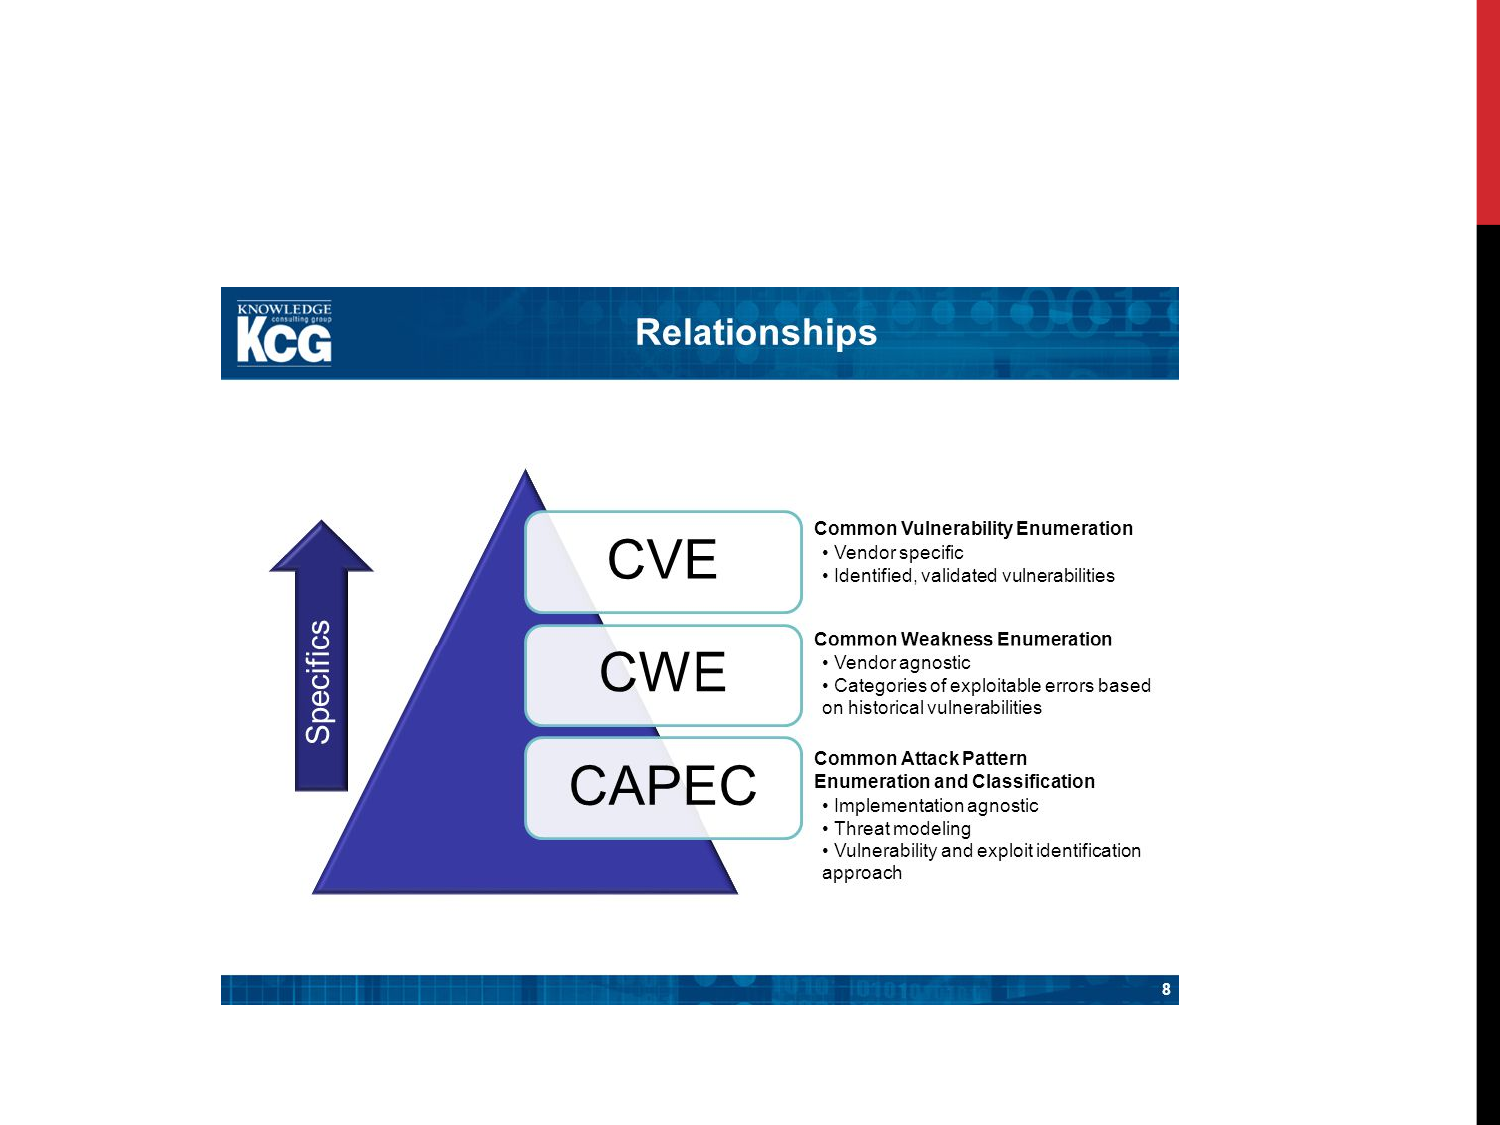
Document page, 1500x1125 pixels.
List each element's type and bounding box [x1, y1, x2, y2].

list [221, 286, 1179, 1006]
